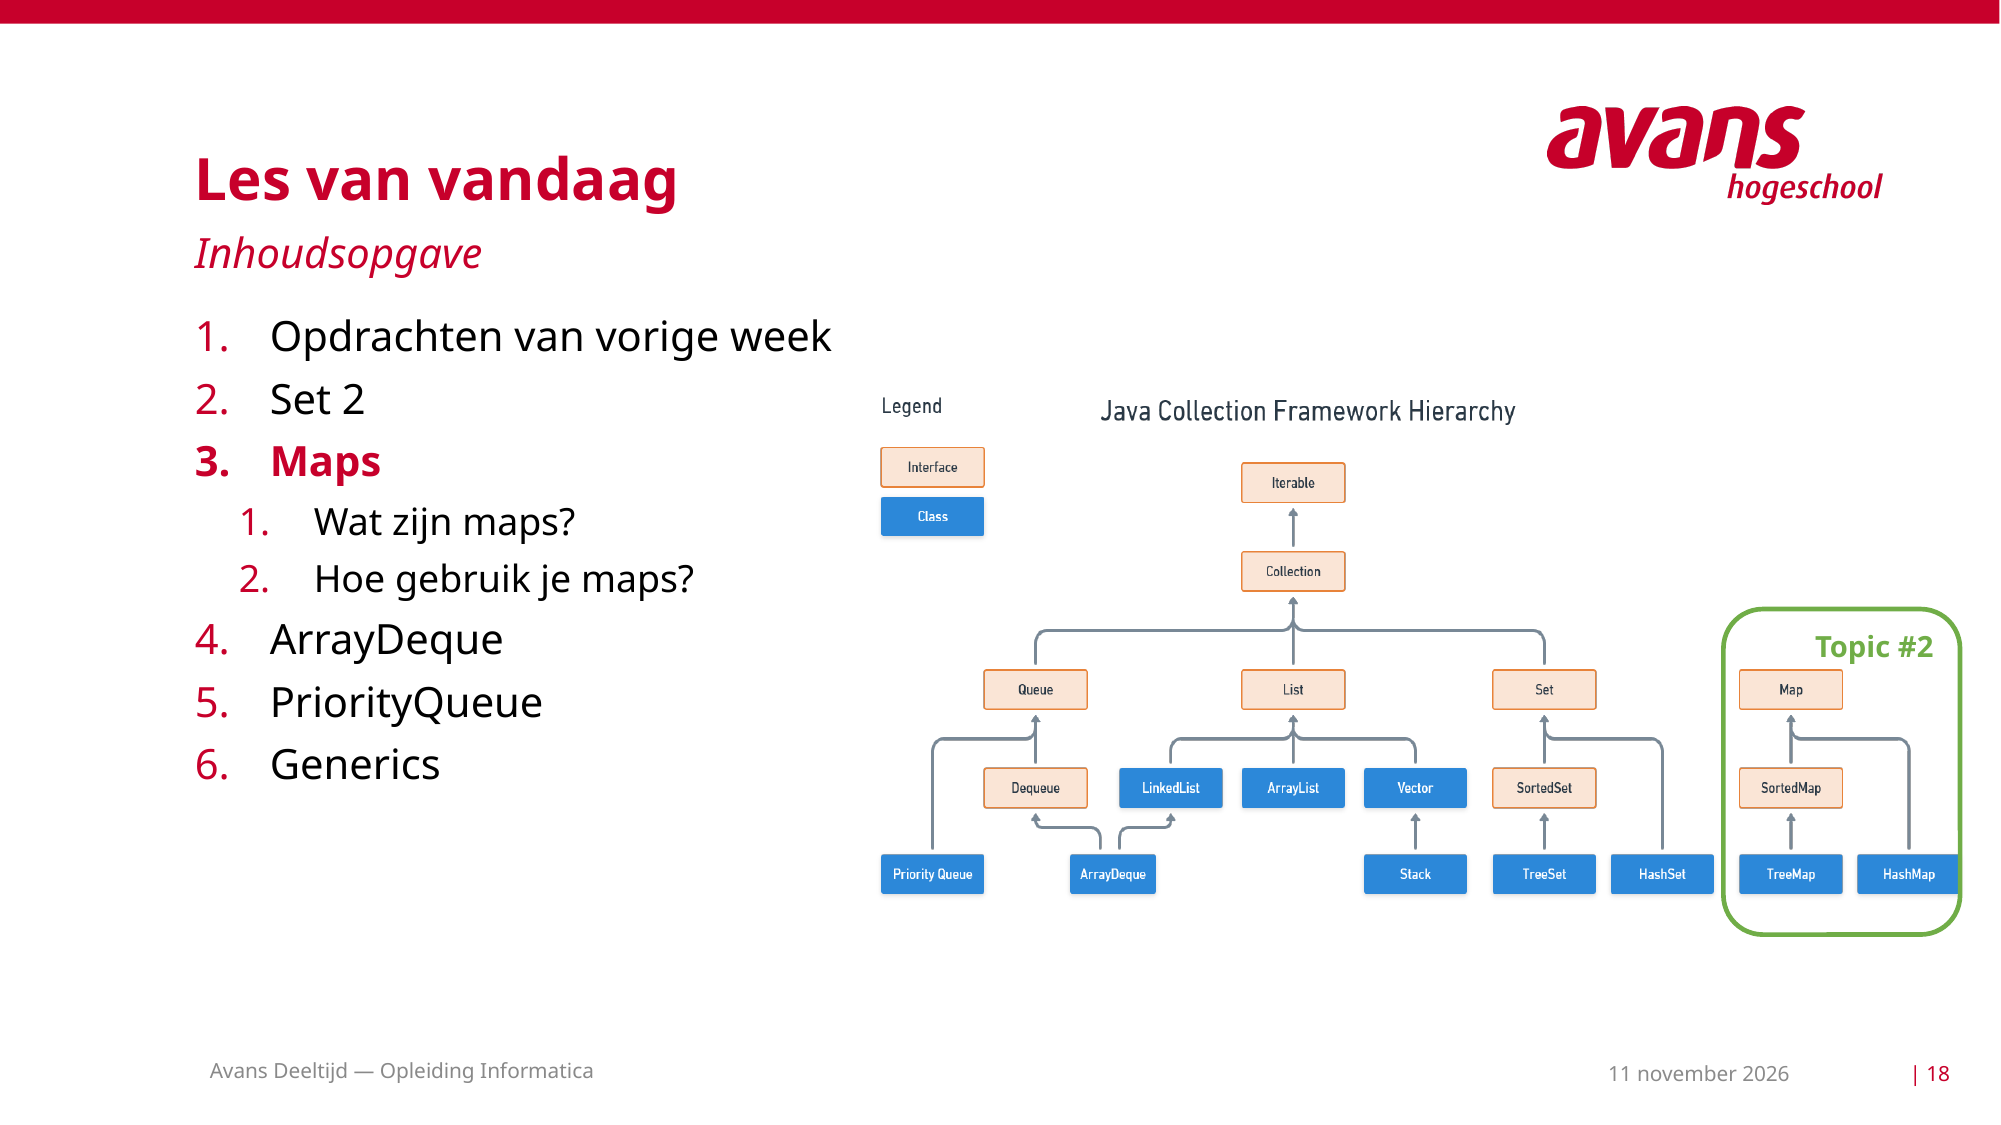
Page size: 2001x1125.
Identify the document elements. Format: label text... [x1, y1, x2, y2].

picture [863, 370, 1978, 914]
slide_number 18 mei 2021 [1339, 1056, 1790, 1092]
title Les van vandaag [194, 150, 1465, 209]
footer Avans Deeltijd — Opleiding Informatica [194, 1054, 1199, 1090]
list Inhoudsopgave [194, 226, 1465, 285]
text_box Topic #2 [1728, 914, 1956, 935]
picture [1547, 106, 1883, 205]
list Opdrachten van vorige week Set 2 Maps Wat zijn maps? Hoe gebruik je maps? ArrayDeque PriorityQueue Generics [194, 309, 1790, 975]
slide_number | 18 [1816, 1056, 1951, 1092]
